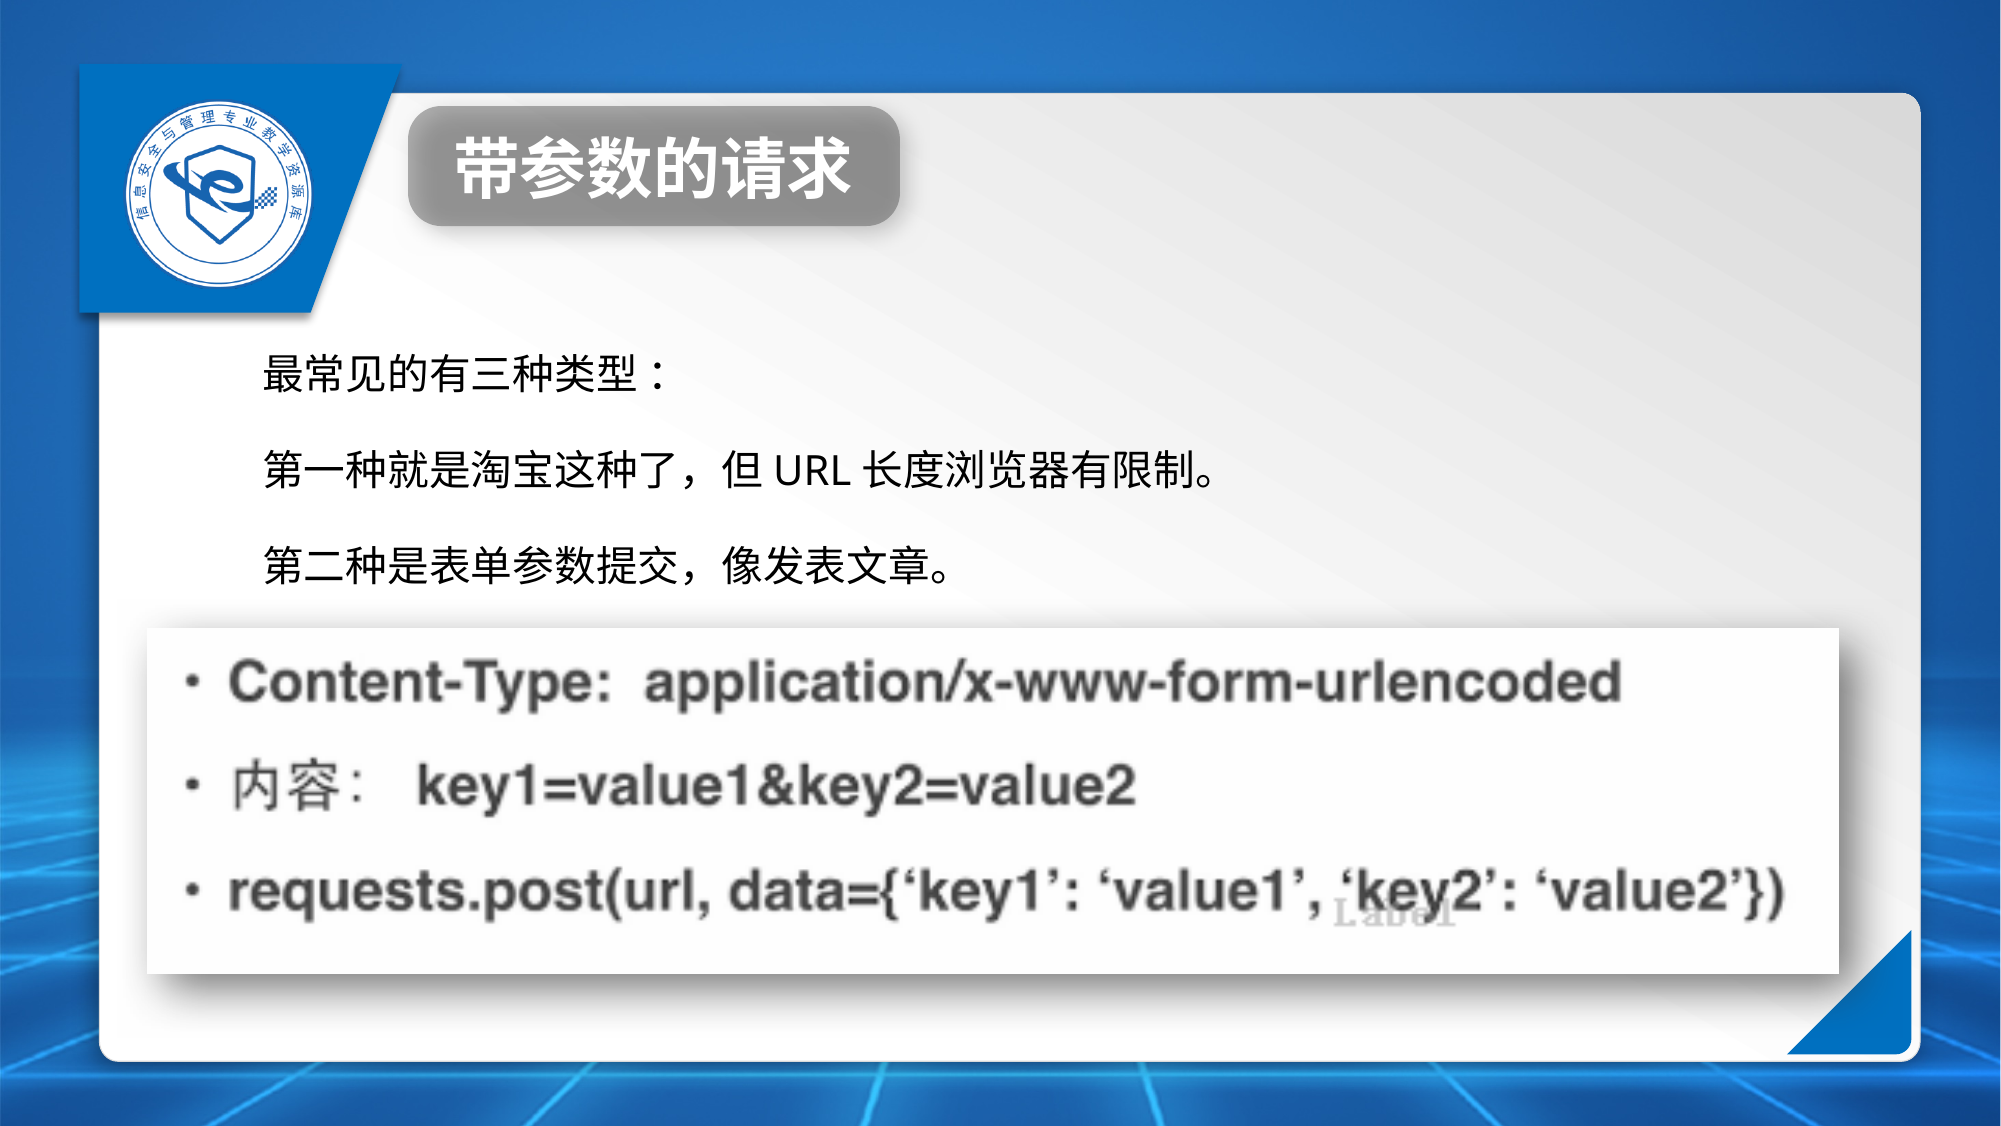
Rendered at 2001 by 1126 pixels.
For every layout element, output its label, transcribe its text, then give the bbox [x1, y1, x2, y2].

picture [0, 0, 2001, 1126]
text_box [406, 104, 902, 228]
text_box 最常见的有三种类型 ： 第一种就是淘宝这种了，但URL长度浏览器有限制。 第二种是表单参数提交，像发表文章。 [164, 315, 1396, 598]
text_box 带参数的请求 [438, 118, 869, 214]
